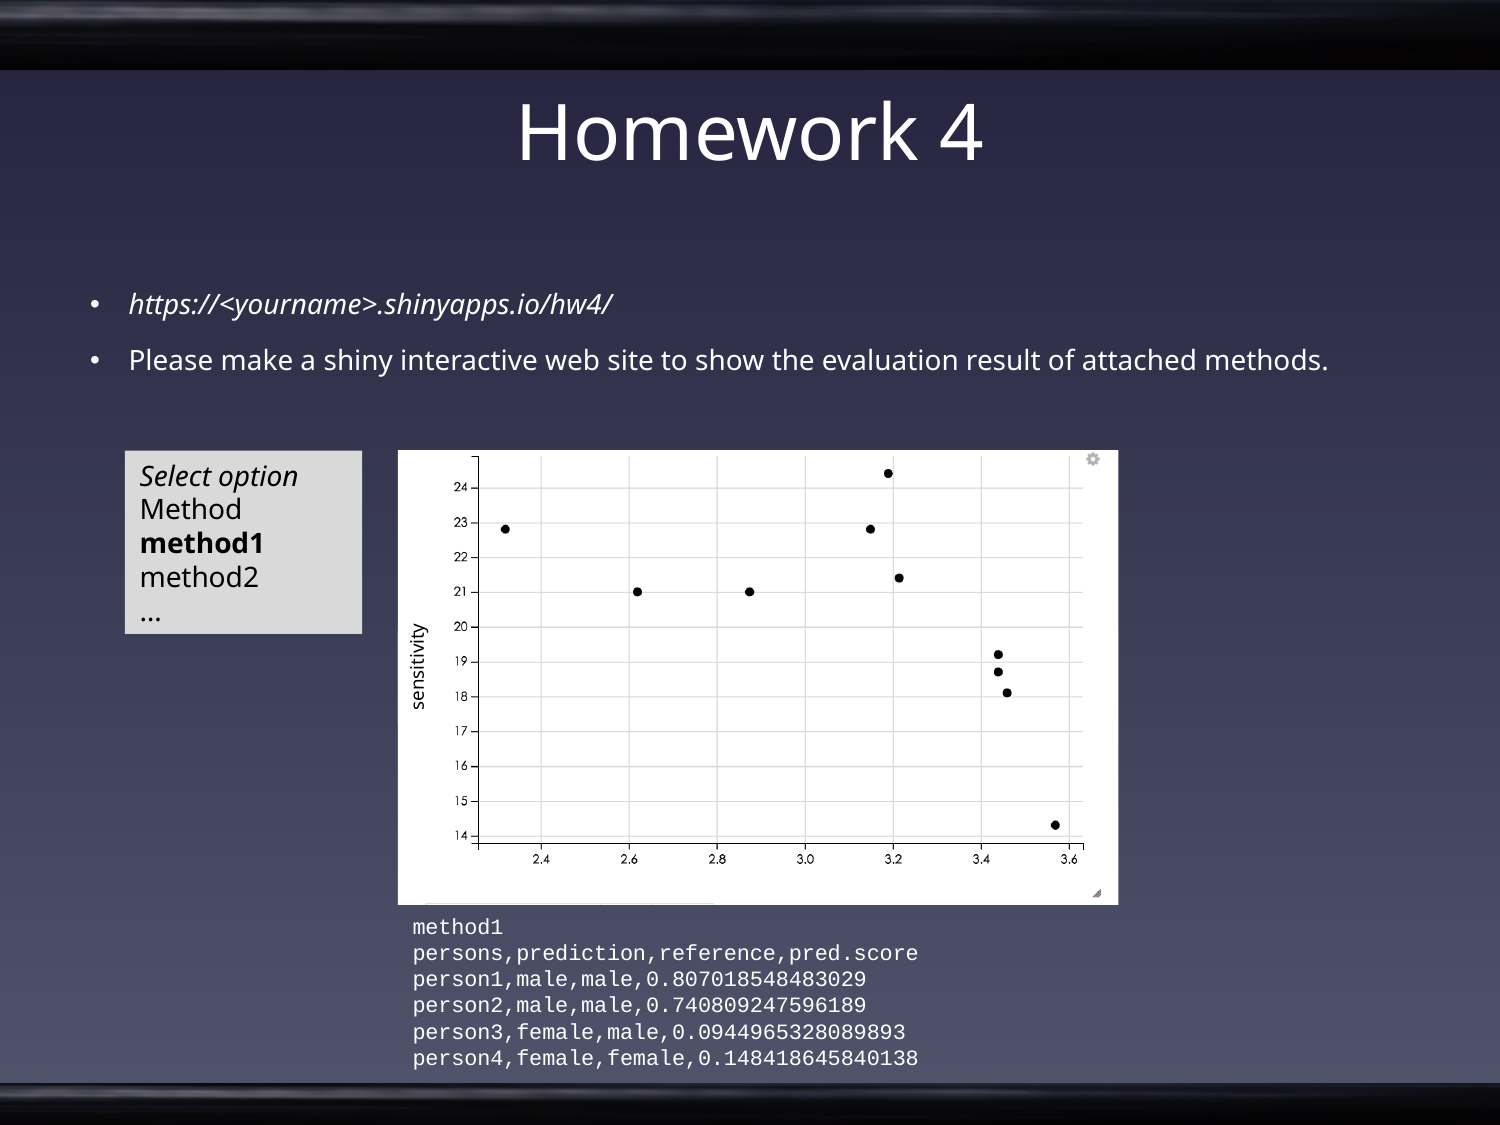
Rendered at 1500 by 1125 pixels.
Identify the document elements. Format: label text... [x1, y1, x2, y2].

picture [0, 0, 1500, 70]
list https://<yourname>.shinyapps.io/hw4/ Please make a shiny interactive web site to show the evaluation result of attached methods. [75, 262, 1425, 430]
title Homework 4 [75, 75, 1425, 262]
text_box method1 persons,prediction,reference,pred.score person1,male,male,0.807018548483029 person2,male,male,0.740809247596189 person3,female,male,0.0944965328089893 person4,female,female,0.148418645840138 [397, 913, 1007, 1077]
picture [0, 1083, 1500, 1125]
text_box Select option Method method1 method2 … [124, 450, 363, 634]
picture [397, 450, 1119, 906]
